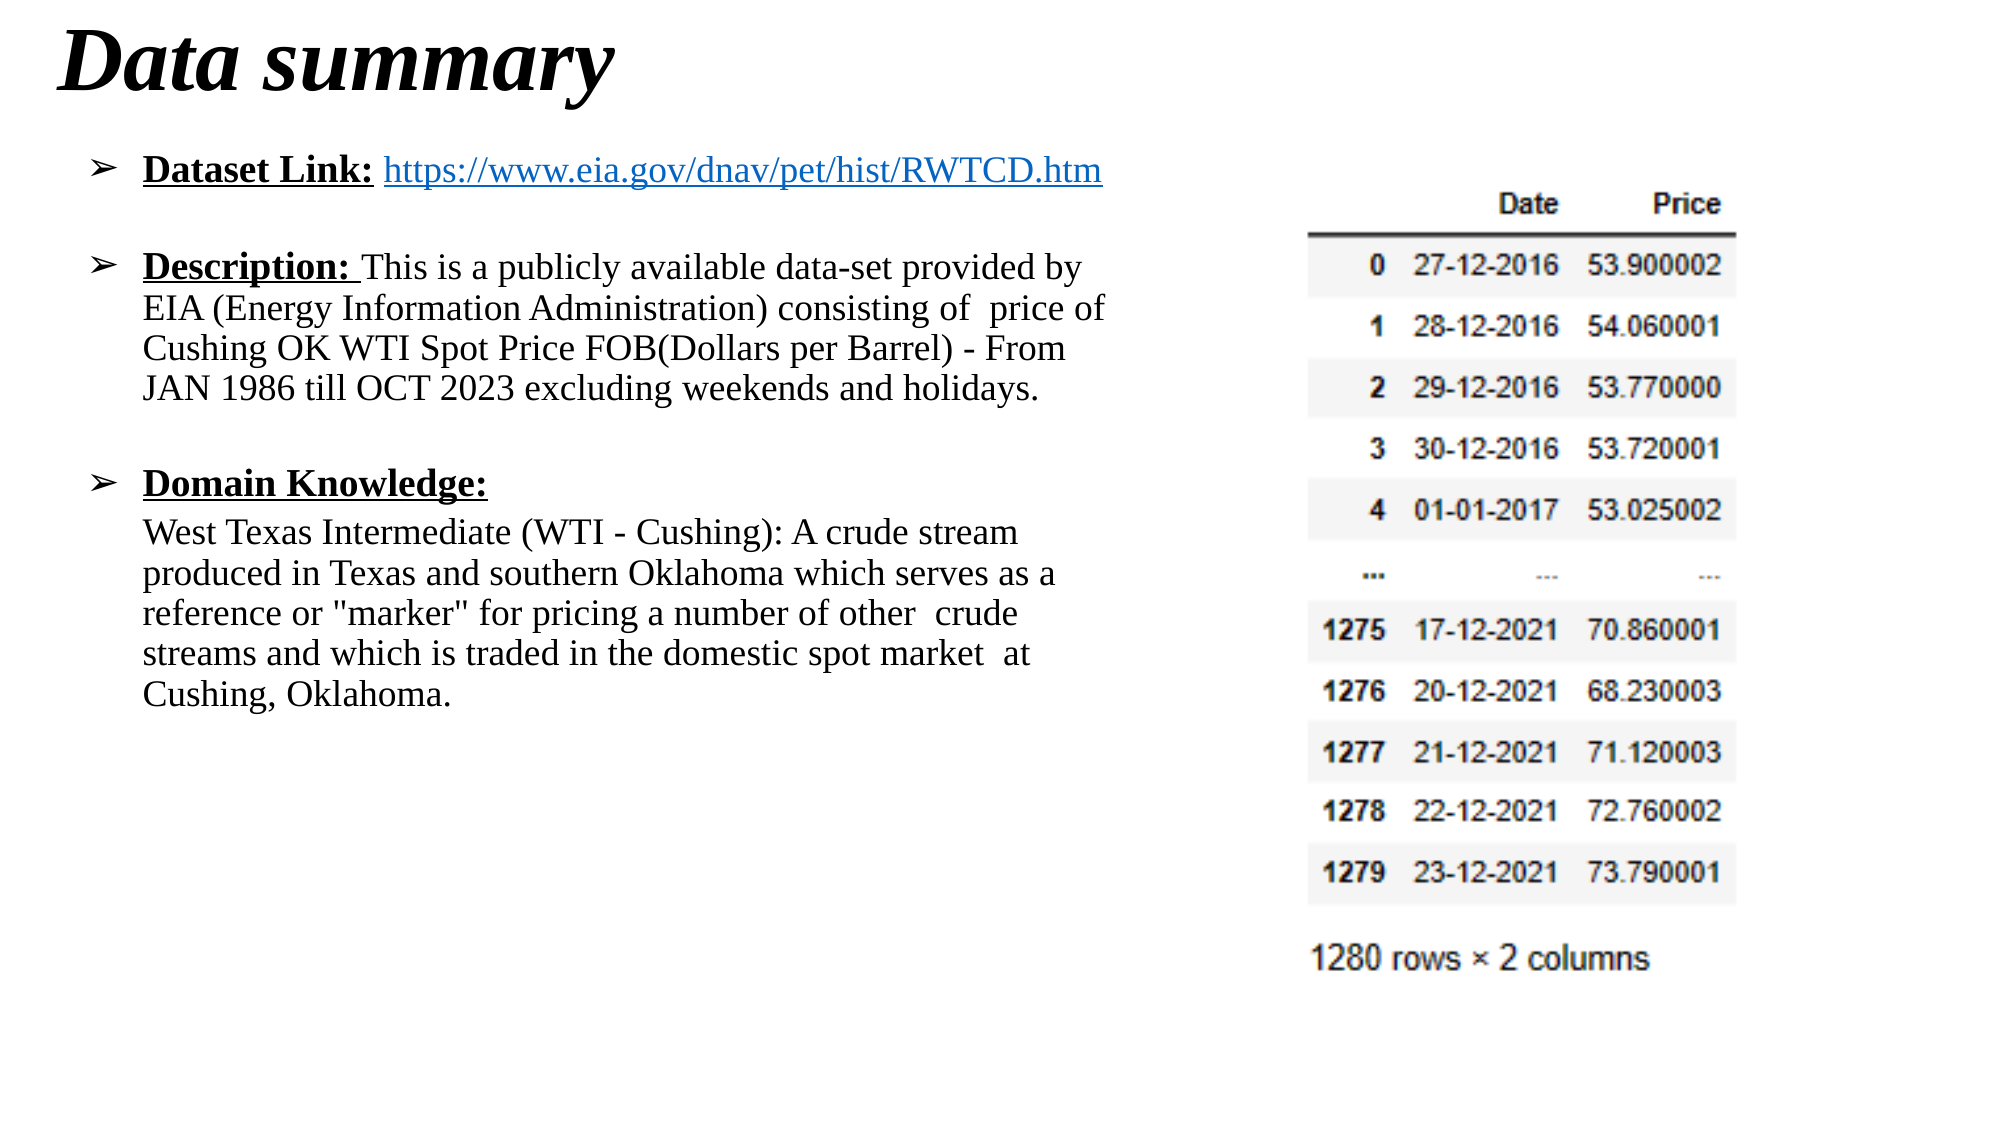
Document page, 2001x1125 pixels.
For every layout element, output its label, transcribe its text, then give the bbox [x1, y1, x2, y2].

picture [1285, 140, 1871, 995]
list Dataset Link: https://www.eia.gov/dnav/pet/hist/RWTCD.htm Description: This is a publicly available data-set provided by EIA (Energy Information Administration) consisting of price of Cushing OK WTI Spot Price FOB(Dollars per Barrel) - From JAN 1986 till OCT 2023 excluding weekends and holidays. Domain Knowledge: West Texas Intermediate (WTI - Cushing): A crude stream produced in Texas and southern Oklahoma which serves as a reference or "marker" for pricing a number of other crude streams and which is traded in the domestic spot market at Cushing, Oklahoma. [71, 140, 1133, 1050]
title Data summary [42, 12, 1843, 109]
